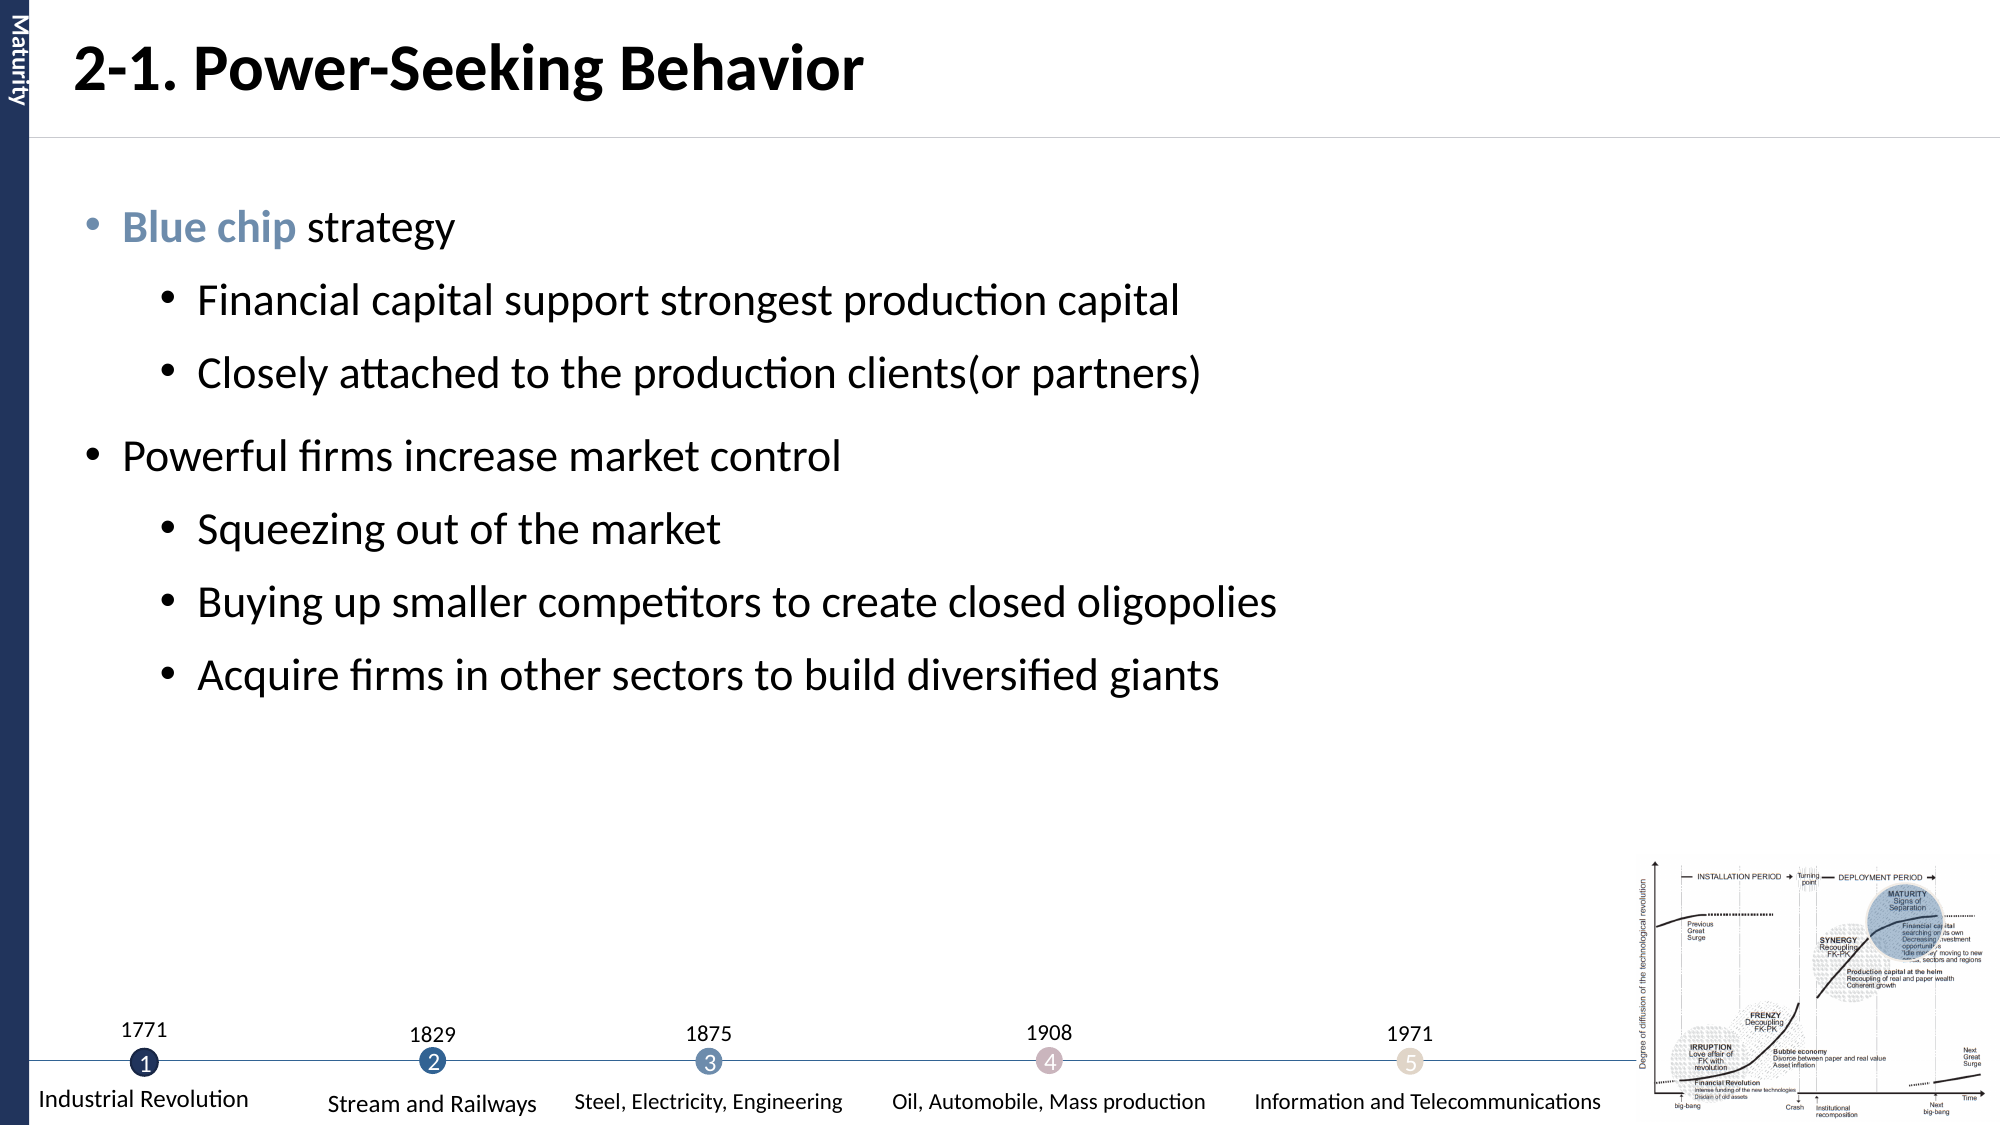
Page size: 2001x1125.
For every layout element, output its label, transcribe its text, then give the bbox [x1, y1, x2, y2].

title 2-1. Power-Seeking Behavior [58, 0, 2000, 136]
text_box Maturity [0, 0, 45, 108]
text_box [16, 1007, 2000, 1125]
list Blue chip strategy Financial capital support strongest production capital Closely attached to the production clients(or partners) Powerful firms increase market control Squeezing out of the market Buying up smaller competitors to create closed oligopolies Acquire firms in other sectors to build diversified giants [69, 181, 1863, 988]
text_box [1635, 854, 2000, 1122]
text_box [0, 108, 30, 1125]
